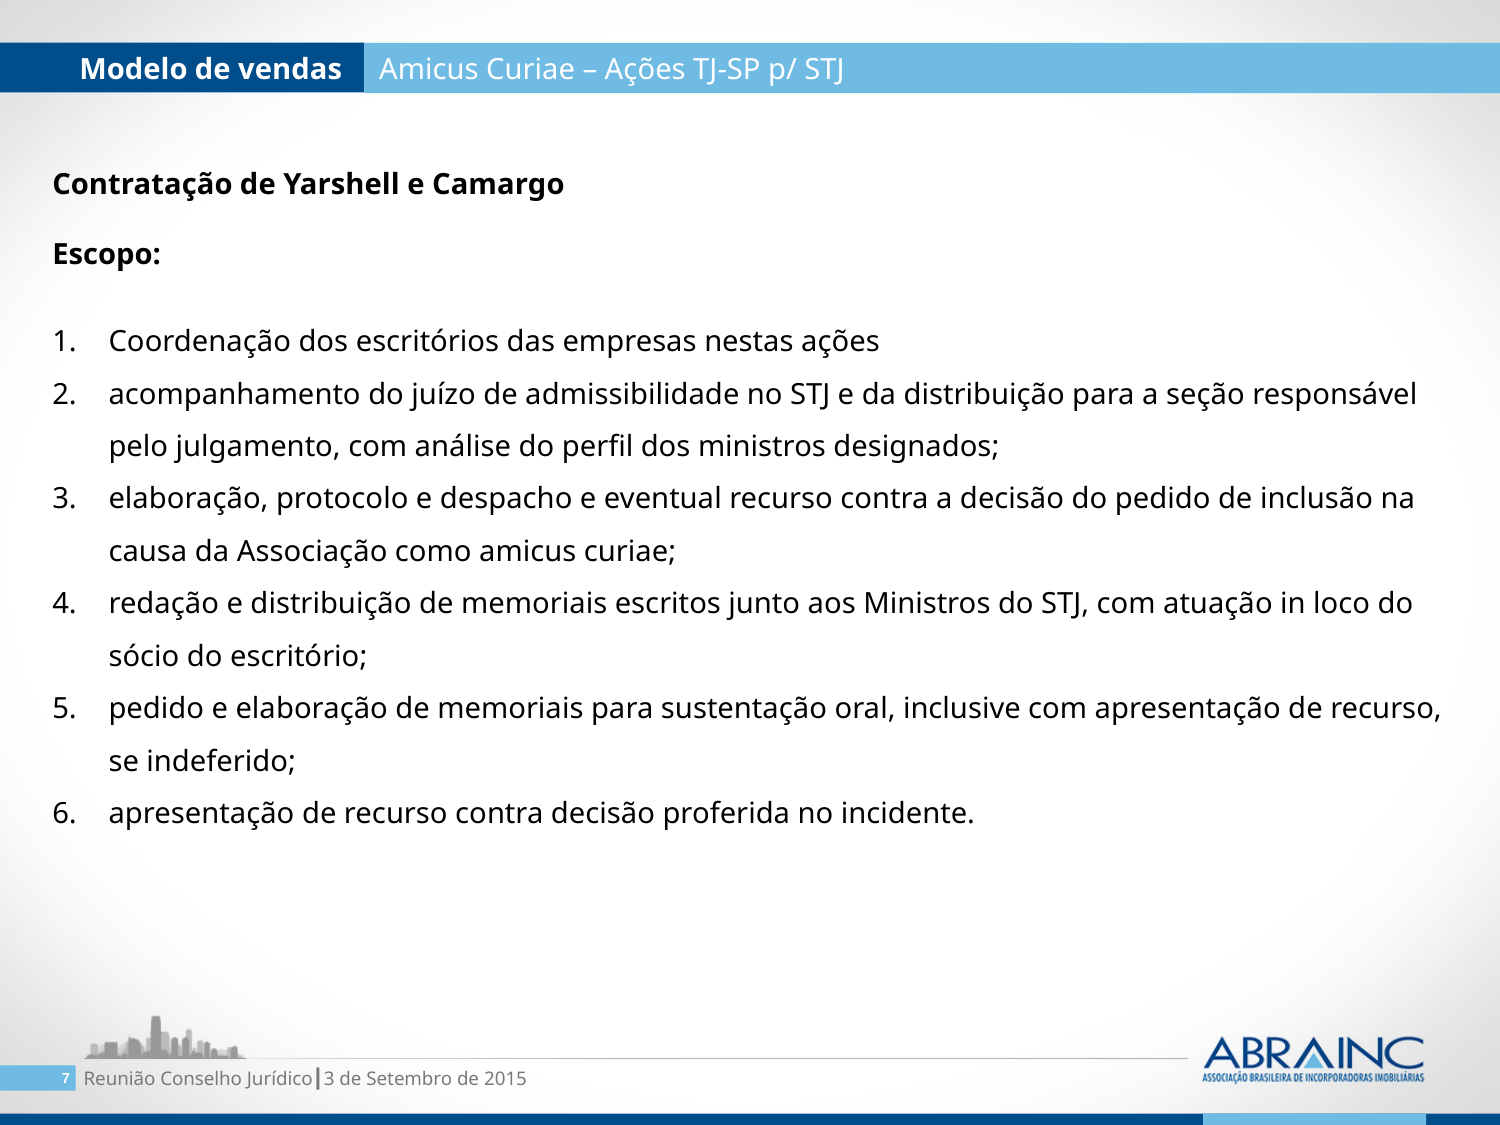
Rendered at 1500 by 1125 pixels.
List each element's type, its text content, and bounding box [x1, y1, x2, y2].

picture [0, 93, 1500, 1113]
text_box Amicus Curiae – Ações TJ-SP p/ STJ [364, 42, 1500, 94]
text_box Contratação de Yarshell e Camargo Escopo: Coordenação dos escritórios das empresas nestas ações acompanhamento do juízo de admissibilidade no STJ e da distribuição para a seção responsável pelo julgamento, com análise do perfil dos ministros designados; elaboração, protocolo e despacho e eventual recurso contra a decisão do pedido de inclusão na causa da Associação como amicus curiae; redação e distribuição de memoriais escritos junto aos Ministros do STJ, com atuação in loco do sócio do escritório; pedido e elaboração de memoriais para sustentação oral, inclusive com apresentação de recurso, se indeferido; apresentação de recurso contra decisão proferida no incidente. [37, 157, 1459, 890]
picture [0, 0, 1500, 42]
text_box Modelo de vendas [0, 42, 364, 93]
